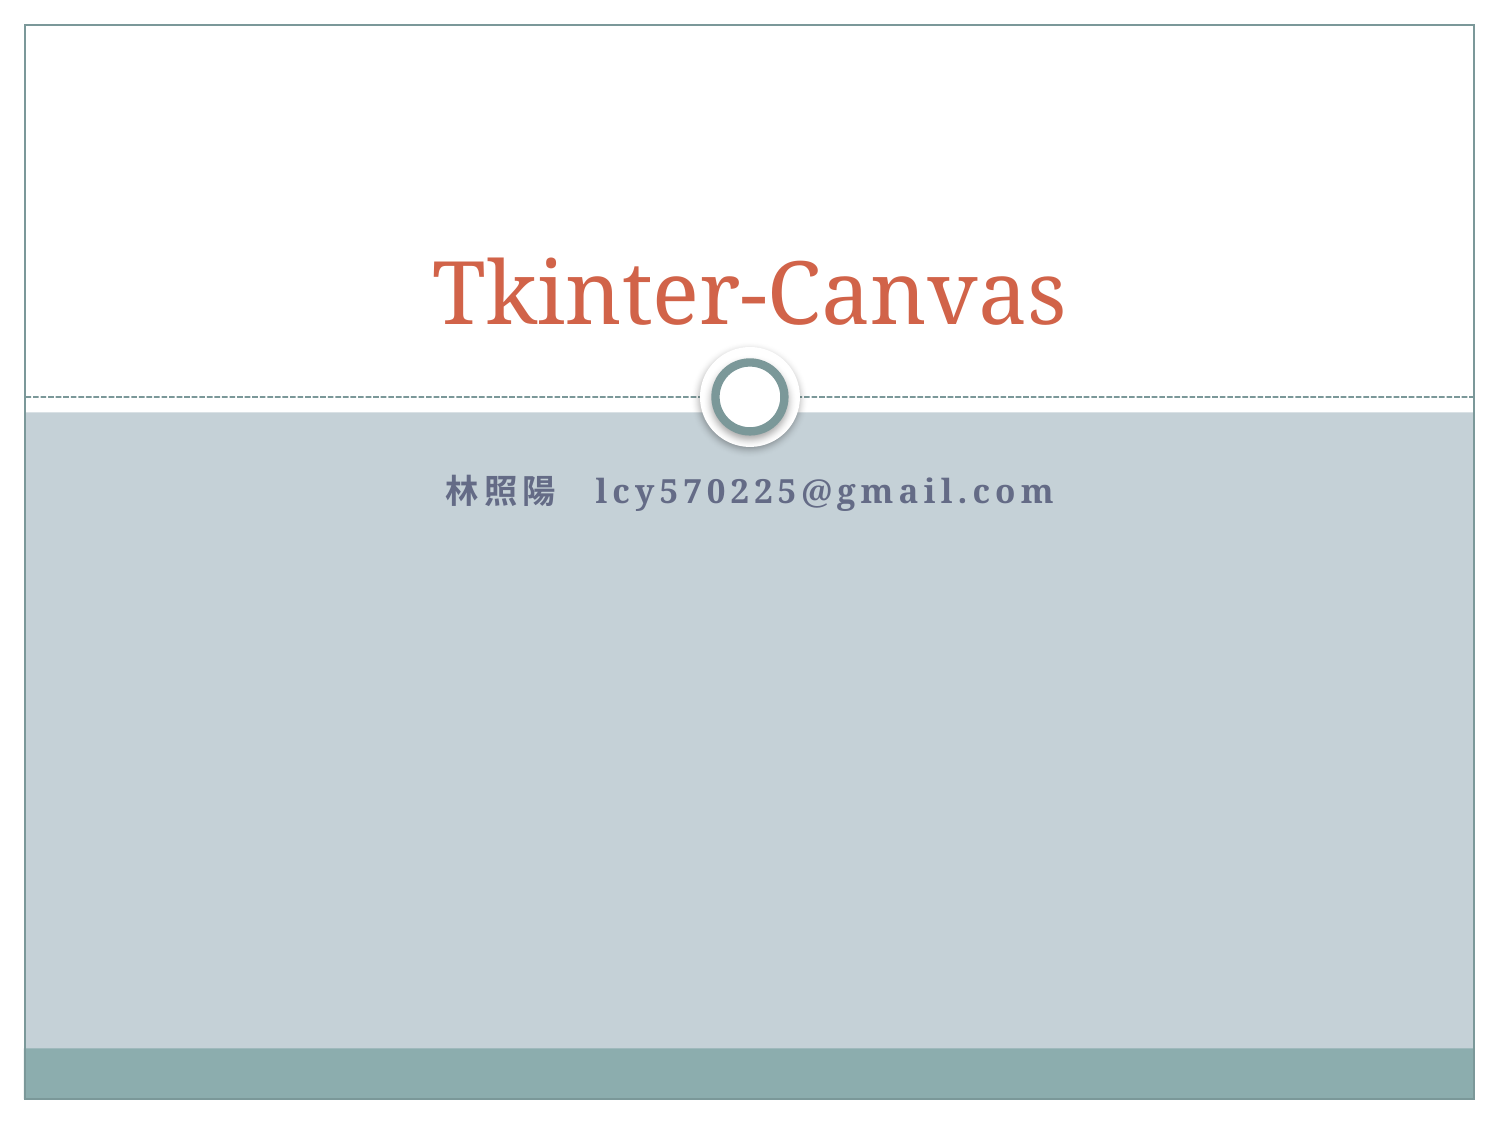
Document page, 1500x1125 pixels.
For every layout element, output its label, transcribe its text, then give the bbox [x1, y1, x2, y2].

subtitle 林照陽 lcy570225@gmail.com [225, 462, 1275, 750]
title Tkinter-Canvas [112, 62, 1388, 350]
